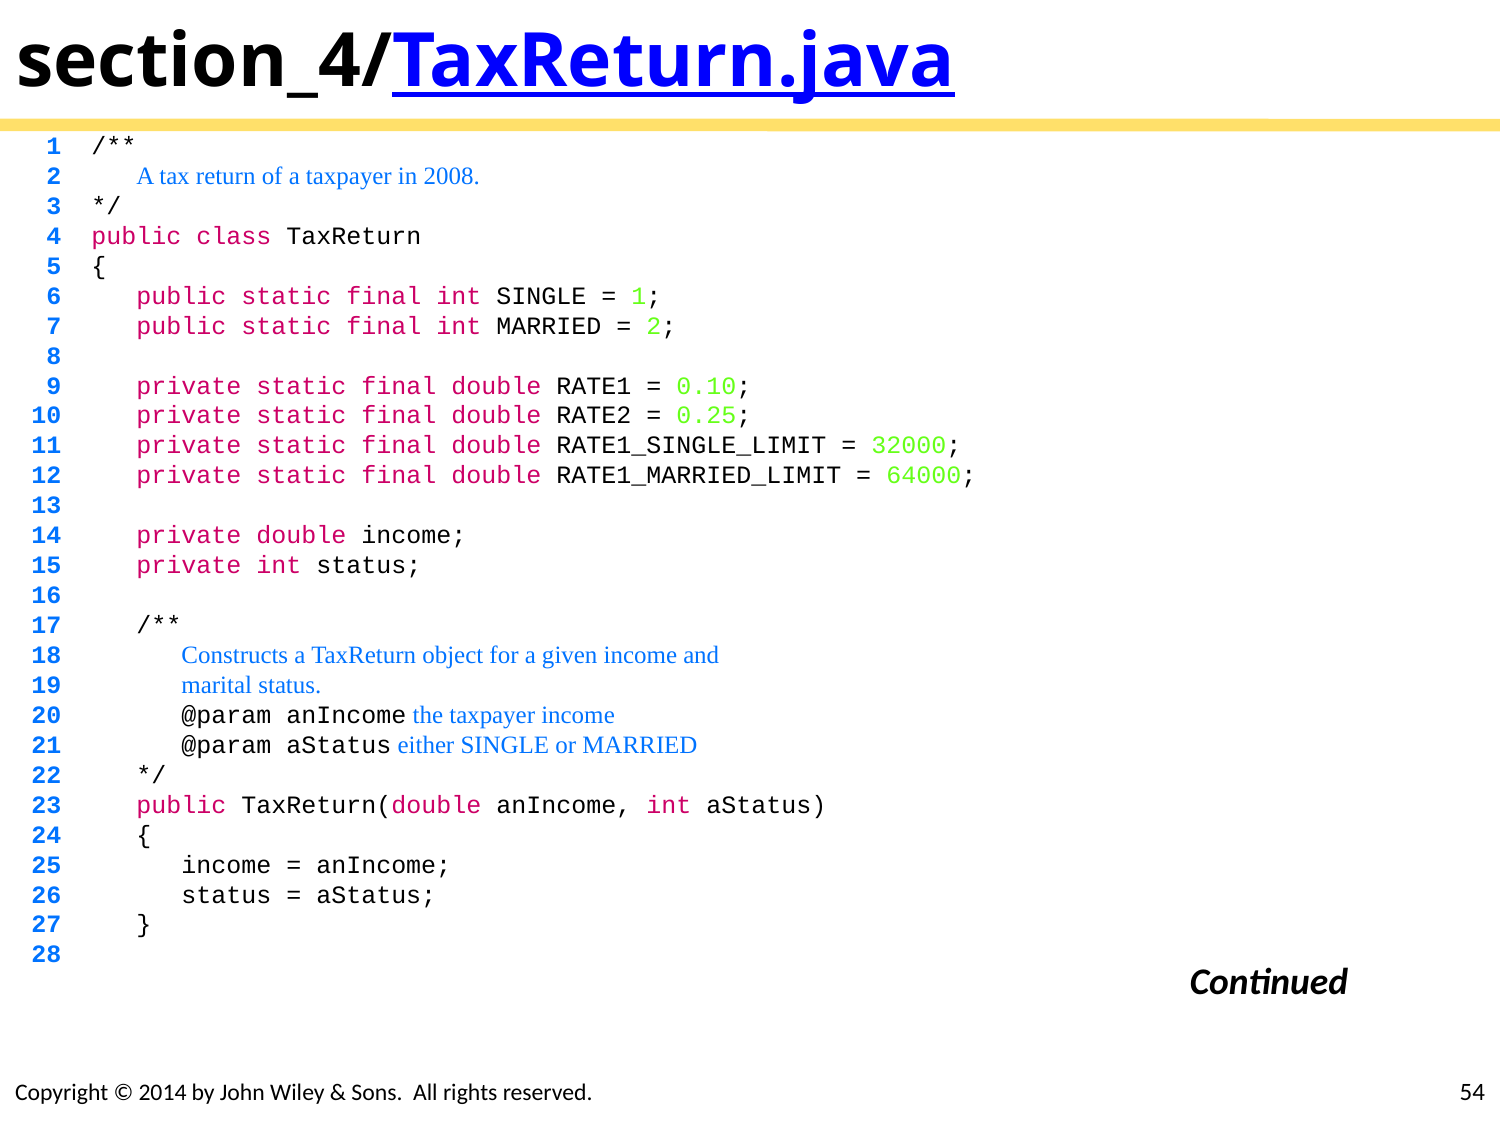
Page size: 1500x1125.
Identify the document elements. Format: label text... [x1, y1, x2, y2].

title section_4/TaxReturn.java [1, 0, 1500, 122]
list 1 /** 2 A tax return of a taxpayer in 2008. 3 */ 4 public class TaxReturn 5 { 6 public static final int SINGLE = 1; 7 public static final int MARRIED = 2; 8 9 private static final double RATE1 = 0.10; 10 private static final double RATE2 = 0.25; 11 private static final double RATE1_SINGLE_LIMIT = 32000; 12 private static final double RATE1_MARRIED_LIMIT = 64000; 13 14 private double income; 15 private int status; 16 17 /** 18 Constructs a TaxReturn object for a given income and 19 marital status. 20 @param anIncome the taxpayer income 21 @param aStatus either SINGLE or MARRIED 22 */ 23 public TaxReturn(double anIncome, int aStatus) 24 { 25 income = anIncome; 26 status = aStatus; 27 } 28 [1, 122, 1500, 976]
text_box Continued [1175, 949, 1425, 1010]
